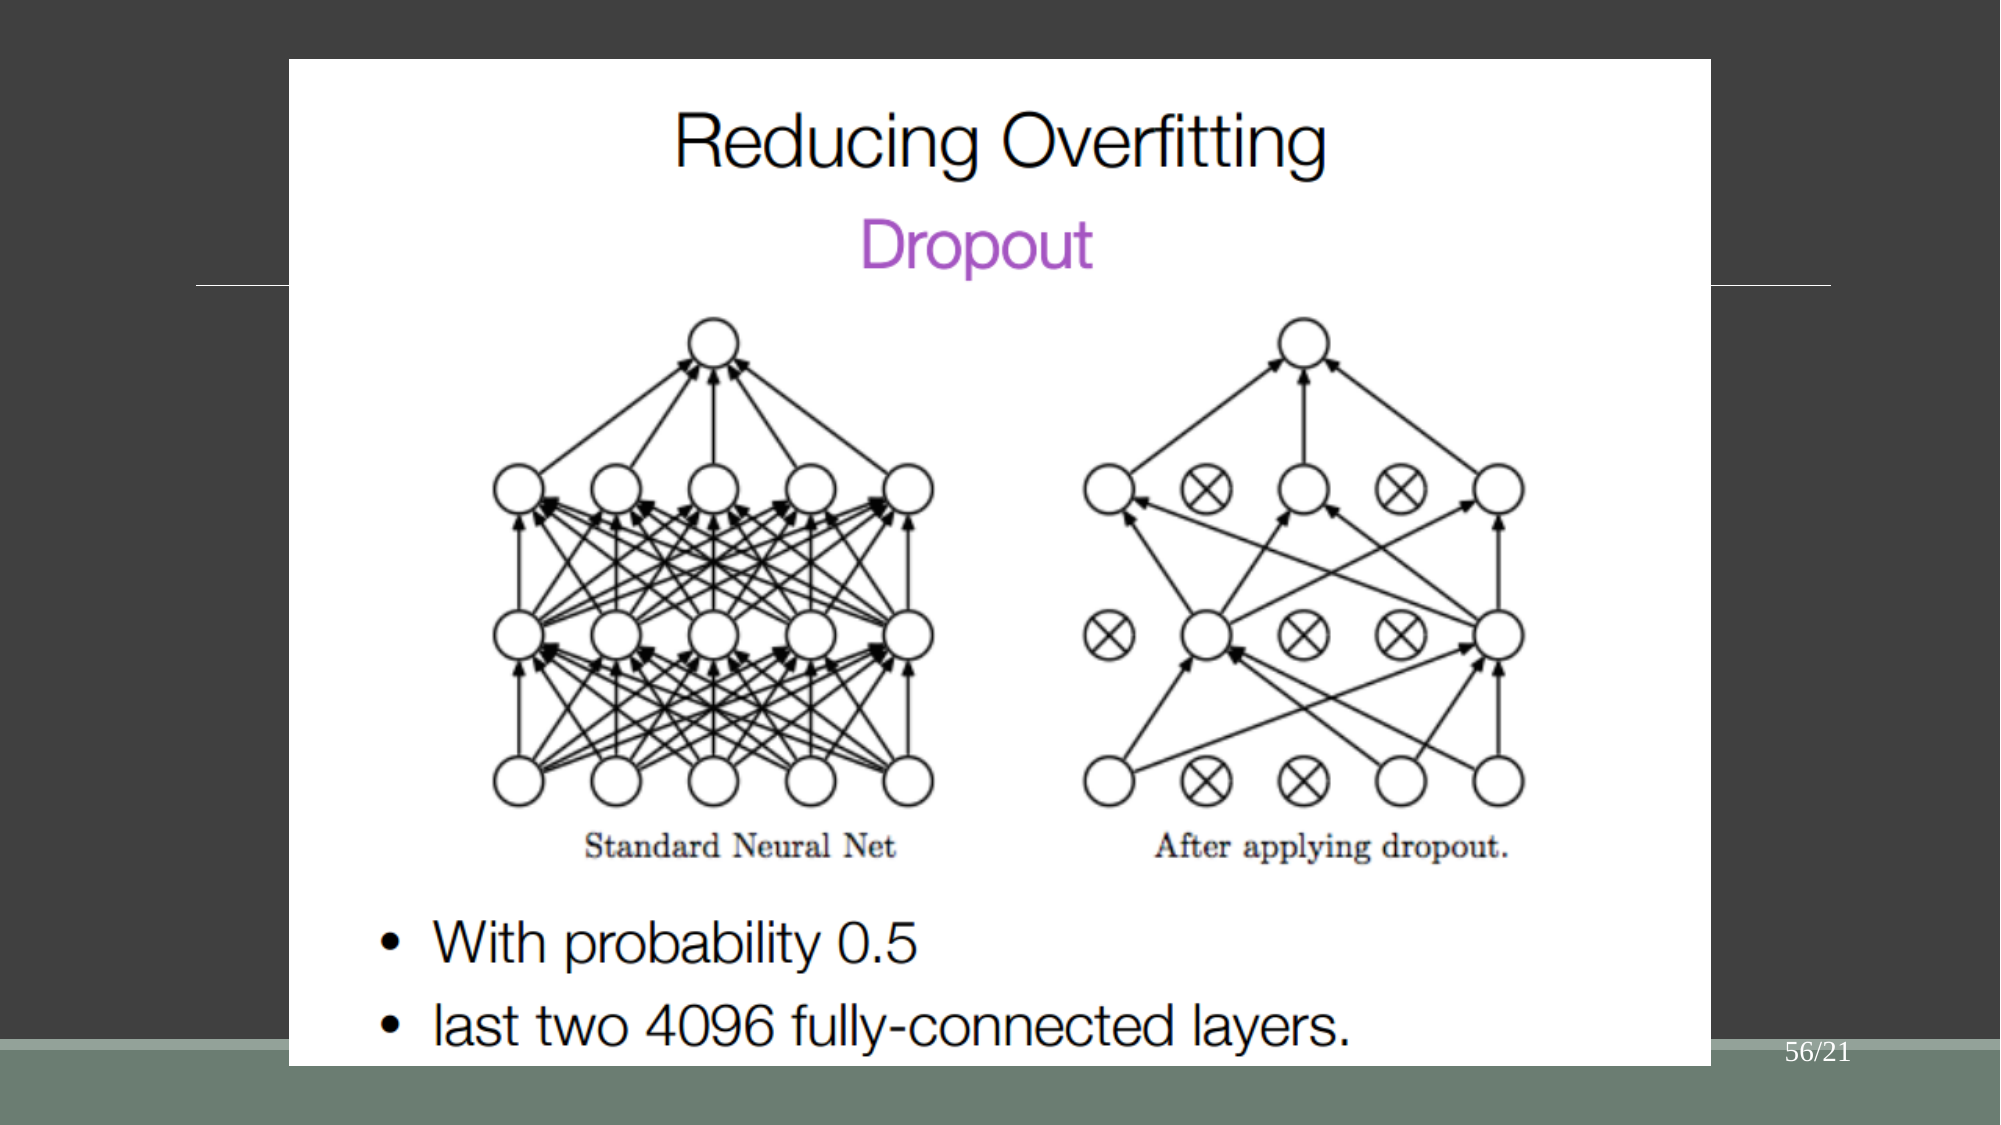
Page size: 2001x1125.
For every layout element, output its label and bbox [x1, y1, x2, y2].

picture [289, 58, 1711, 1067]
